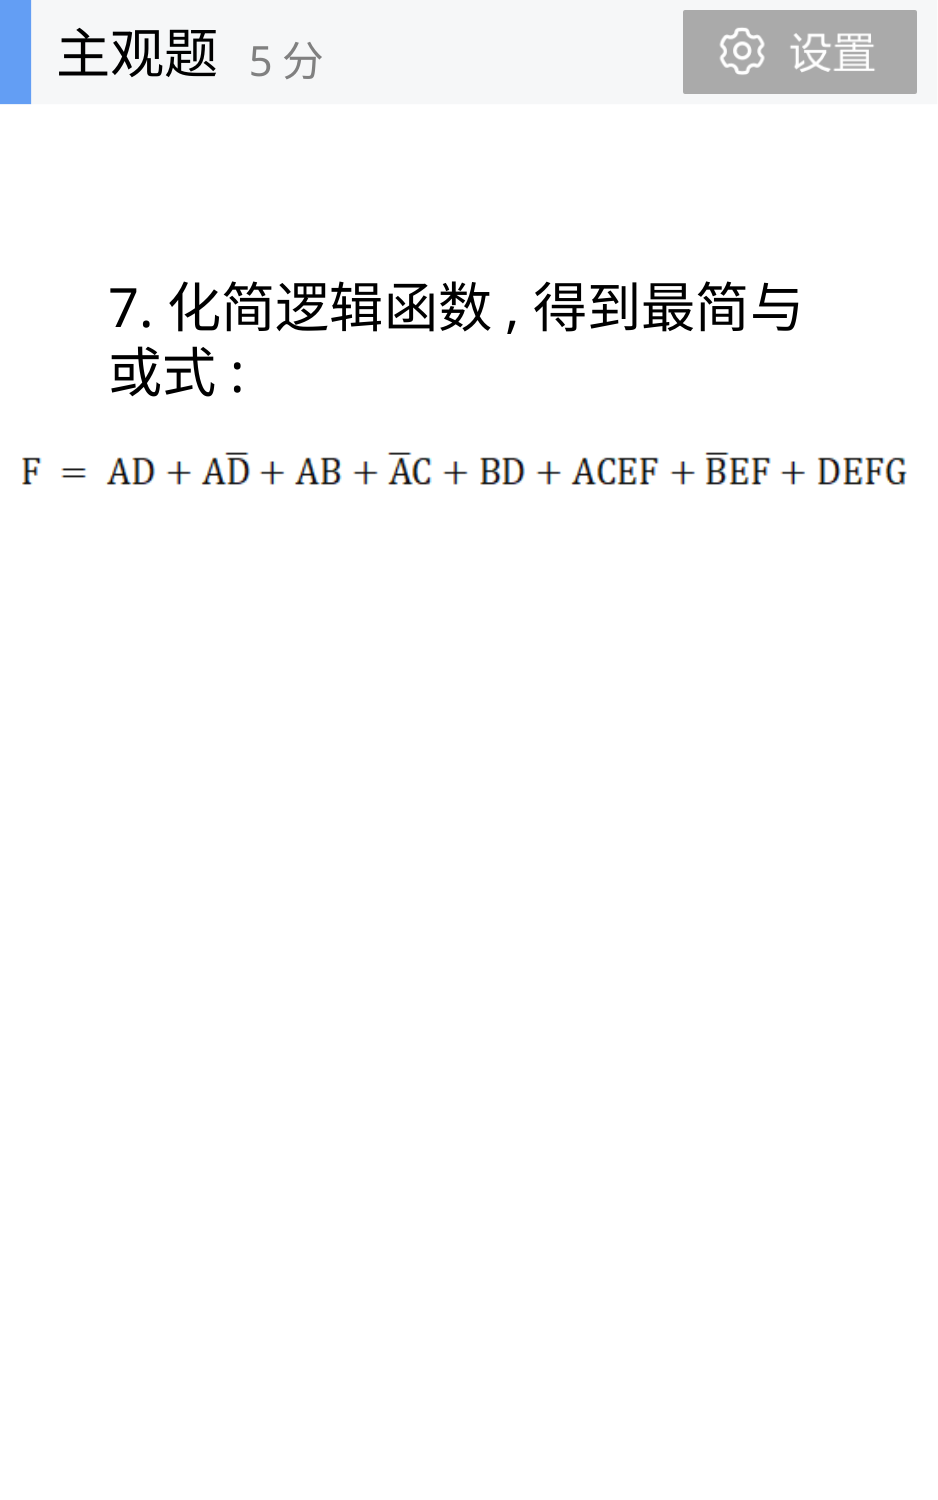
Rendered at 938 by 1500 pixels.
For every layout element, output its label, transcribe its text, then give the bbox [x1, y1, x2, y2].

picture [16, 441, 938, 502]
picture [683, 10, 917, 94]
text_box 7.化简逻辑函数,得到最简与或式: [93, 266, 832, 411]
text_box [0, 0, 938, 105]
